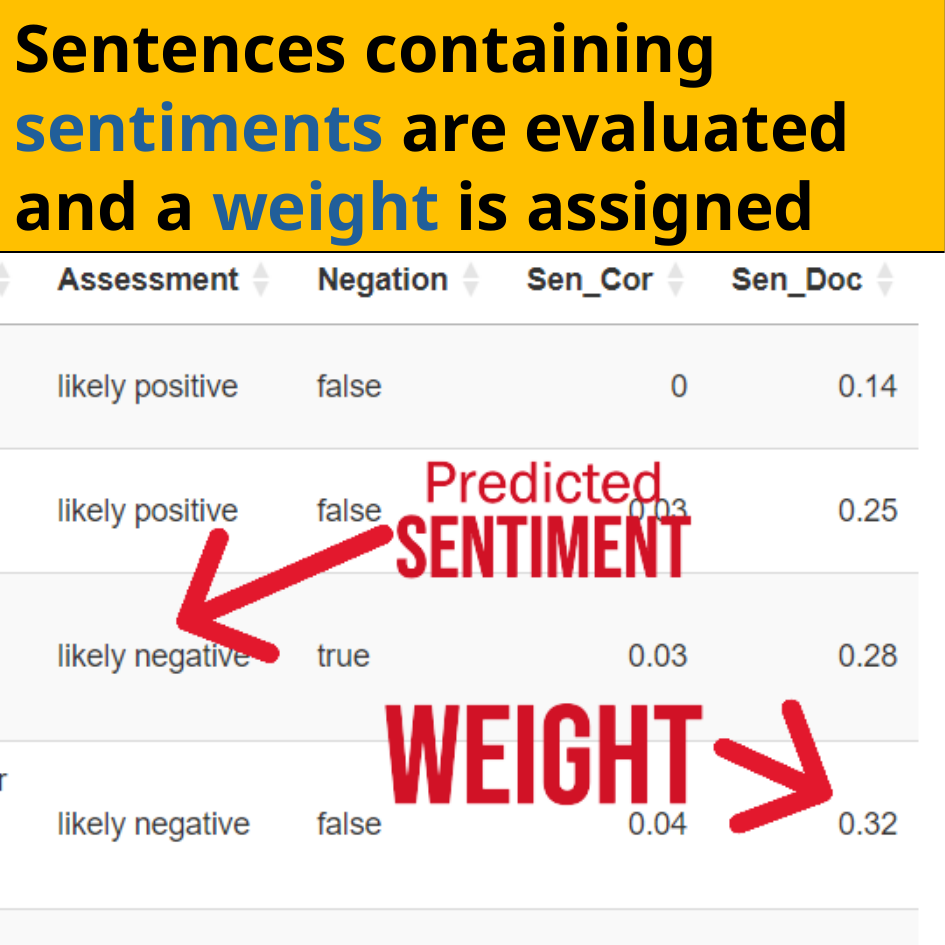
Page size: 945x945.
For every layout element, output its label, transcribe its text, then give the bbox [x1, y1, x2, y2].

text_box Sentences containing sentiments are evaluated and a weight is assigned [0, 0, 945, 251]
picture [0, 253, 945, 945]
